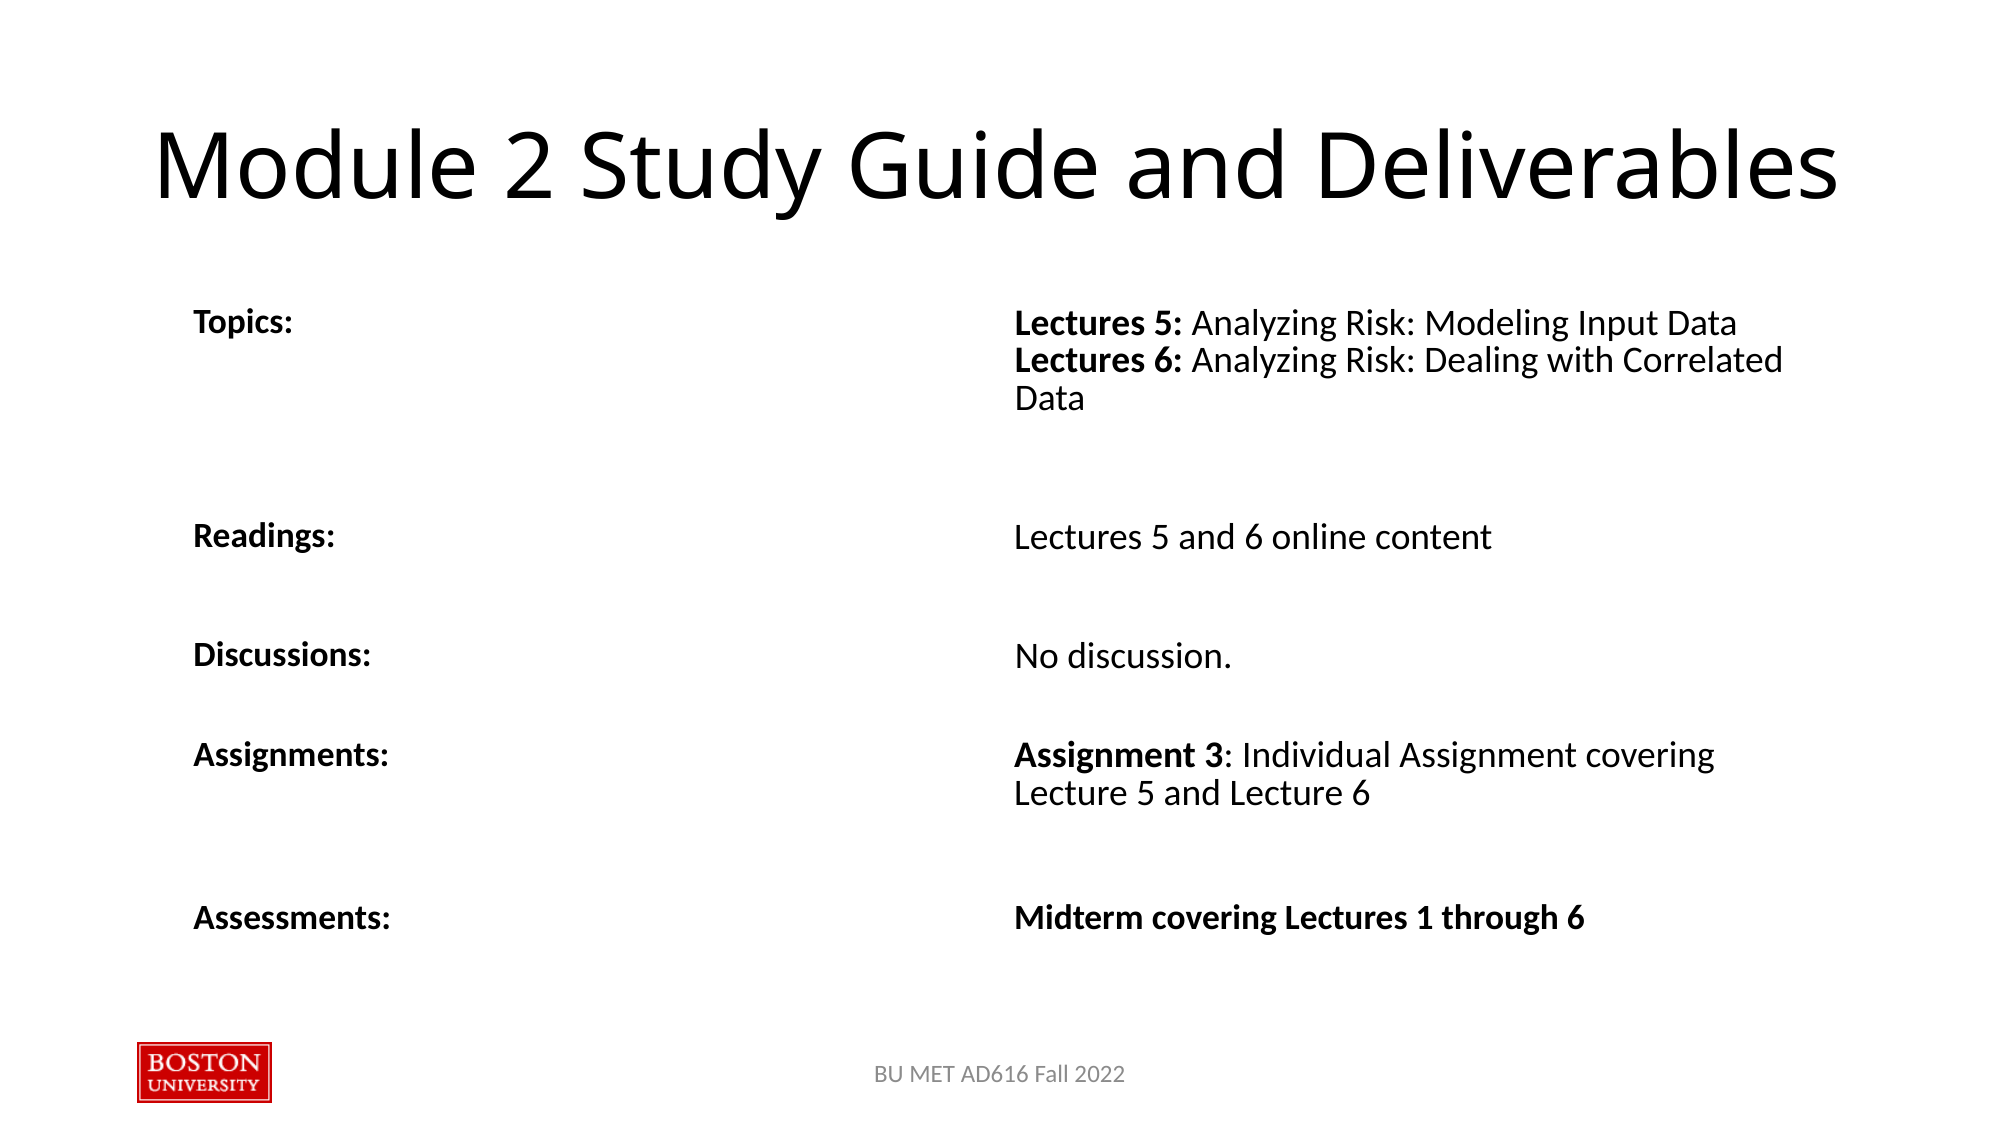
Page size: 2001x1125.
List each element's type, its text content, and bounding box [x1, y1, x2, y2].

table_cell Discussions: [179, 632, 1000, 732]
table_header Lectures 5: Analyzing Risk: Modeling Input Data Lectures 6: Analyzing Risk: Dealing with Correlated Data [1000, 299, 1821, 514]
table_cell Assessments: [179, 896, 1000, 953]
picture [137, 1042, 272, 1103]
table_cell No discussion. [1000, 632, 1821, 732]
title Module 2 Study Guide and Deliverables [137, 59, 1863, 278]
table_cell Lectures 5 and 6 online content [1000, 514, 1821, 632]
footer BU MET AD616 Fall 2022 [662, 1042, 1338, 1103]
table_cell Assignments: [179, 732, 1000, 896]
table_cell Midterm covering Lectures 1 through 6 [1000, 896, 1821, 953]
table_header Topics: [179, 299, 1000, 514]
table_cell Assignment 3: Individual Assignment covering Lecture 5 and Lecture 6 [1000, 732, 1821, 896]
table_cell Readings: [179, 514, 1000, 632]
